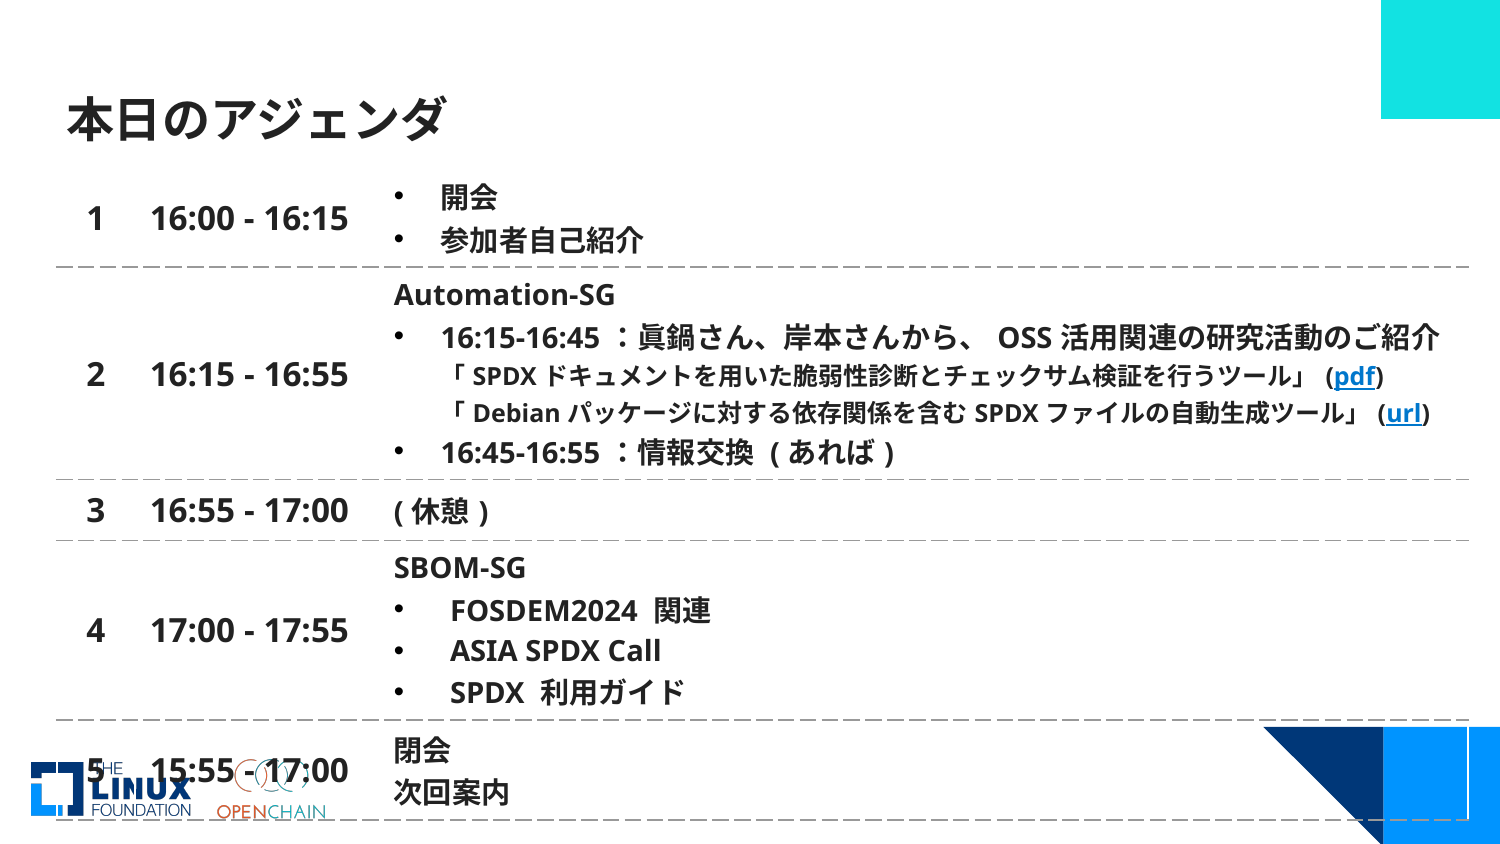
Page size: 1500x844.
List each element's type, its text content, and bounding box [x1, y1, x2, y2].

table_cell 16:15 - 16:55 [136, 267, 378, 479]
table_cell 閉会 次回案内 [380, 720, 1467, 820]
table_cell 16:55 - 17:00 [136, 479, 378, 540]
table_cell SBOM-SG FOSDEM2024 関連 ASIA SPDX Call SPDX 利用ガイド [380, 540, 1467, 720]
table_cell 5 [58, 720, 134, 820]
table_header 1 [58, 168, 134, 267]
table_cell (休憩) [380, 479, 1467, 540]
table_cell 2 [58, 267, 134, 479]
table_cell 17:00 - 17:55 [136, 540, 378, 720]
table_header 16:00 - 16:15 [136, 168, 378, 267]
table_cell 4 [58, 540, 134, 720]
title 本日のアジェンダ [51, 67, 1449, 167]
table_header 開会 参加者自己紹介 [380, 168, 1467, 267]
picture [31, 762, 56, 816]
table_cell 15:55 - 17:00 [136, 720, 378, 820]
table_cell Automation-SG 16:15-16:45：眞鍋さん、岸本さんから、OSS活用関連の研究活動のご紹介 「SPDXドキュメントを用いた脆弱性診断とチェックサム検証を行うツール」(pdf) 「Debianパッケージに対する依存関係を含むSPDXファイルの自動生成ツール」(url) 16:45-16:55：情報交換 (あれば) [380, 267, 1467, 479]
table_cell 3 [58, 479, 134, 540]
